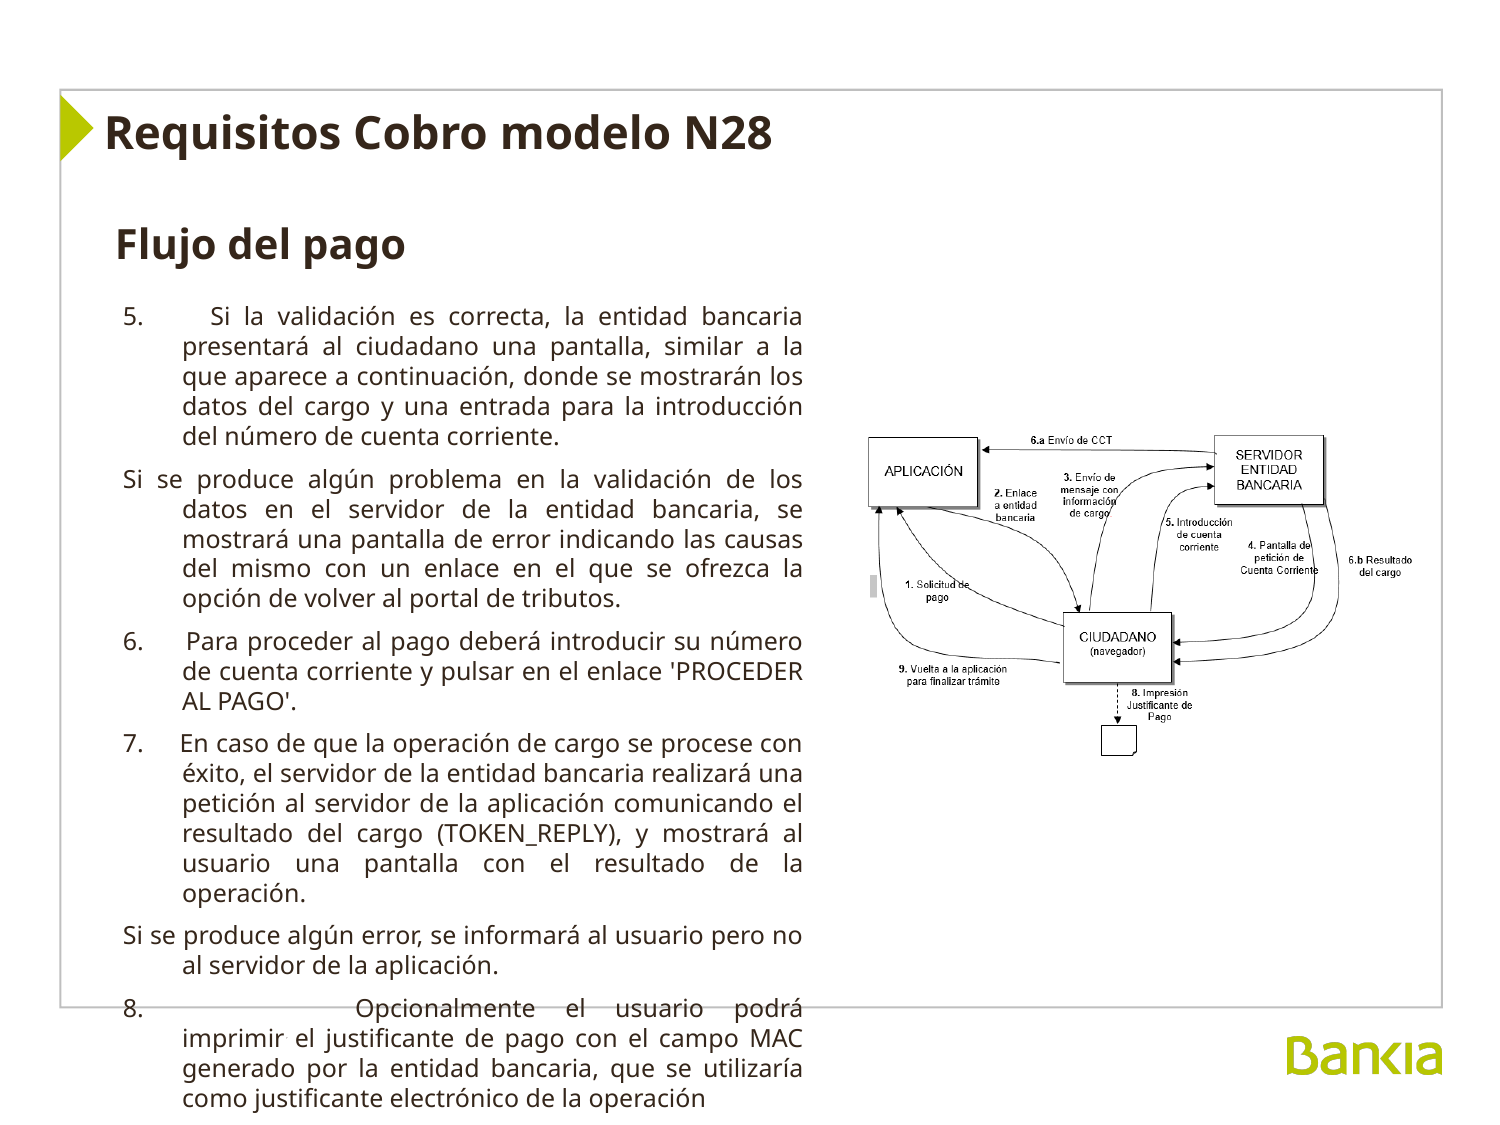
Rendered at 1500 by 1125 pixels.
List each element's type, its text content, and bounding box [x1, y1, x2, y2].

picture [1287, 1036, 1442, 1075]
picture [858, 422, 1423, 760]
text_box [60, 94, 94, 162]
text_box Flujo del pago [100, 210, 1424, 445]
text_box 5. Si la validación es correcta, la entidad bancaria presentará al ciudadano una pantalla, similar a la que aparece a continuación, donde se mostrarán los datos del cargo y una entrada para la introducción del número de cuenta corriente. Si se produce algún problema en la validación de los datos en el servidor de la entidad bancaria, se mostrará una pantalla de error indicando las causas del mismo con un enlace en el que se ofrezca la opción de volver al portal de tributos. 6. Para proceder al pago deberá introducir su número de cuenta corriente y pulsar en el enlace 'PROCEDER AL PAGO'. 7. En caso de que la operación de cargo se procese con éxito, el servidor de la entidad bancaria realizará una petición al servidor de la aplicación comunicando el resultado del cargo (TOKEN_REPLY), y mostrará al usuario una pantalla con el resultado de la operación. Si se produce algún error, se informará al usuario pero no al servidor de la aplicación. 8. Opcionalmente el usuario podrá imprimir el justificante de pago con el campo MAC generado por la entidad bancaria, que se utilizaría como justificante electrónico de la operación [108, 293, 820, 1125]
text_box Requisitos Cobro modelo N28 [89, 90, 1424, 166]
